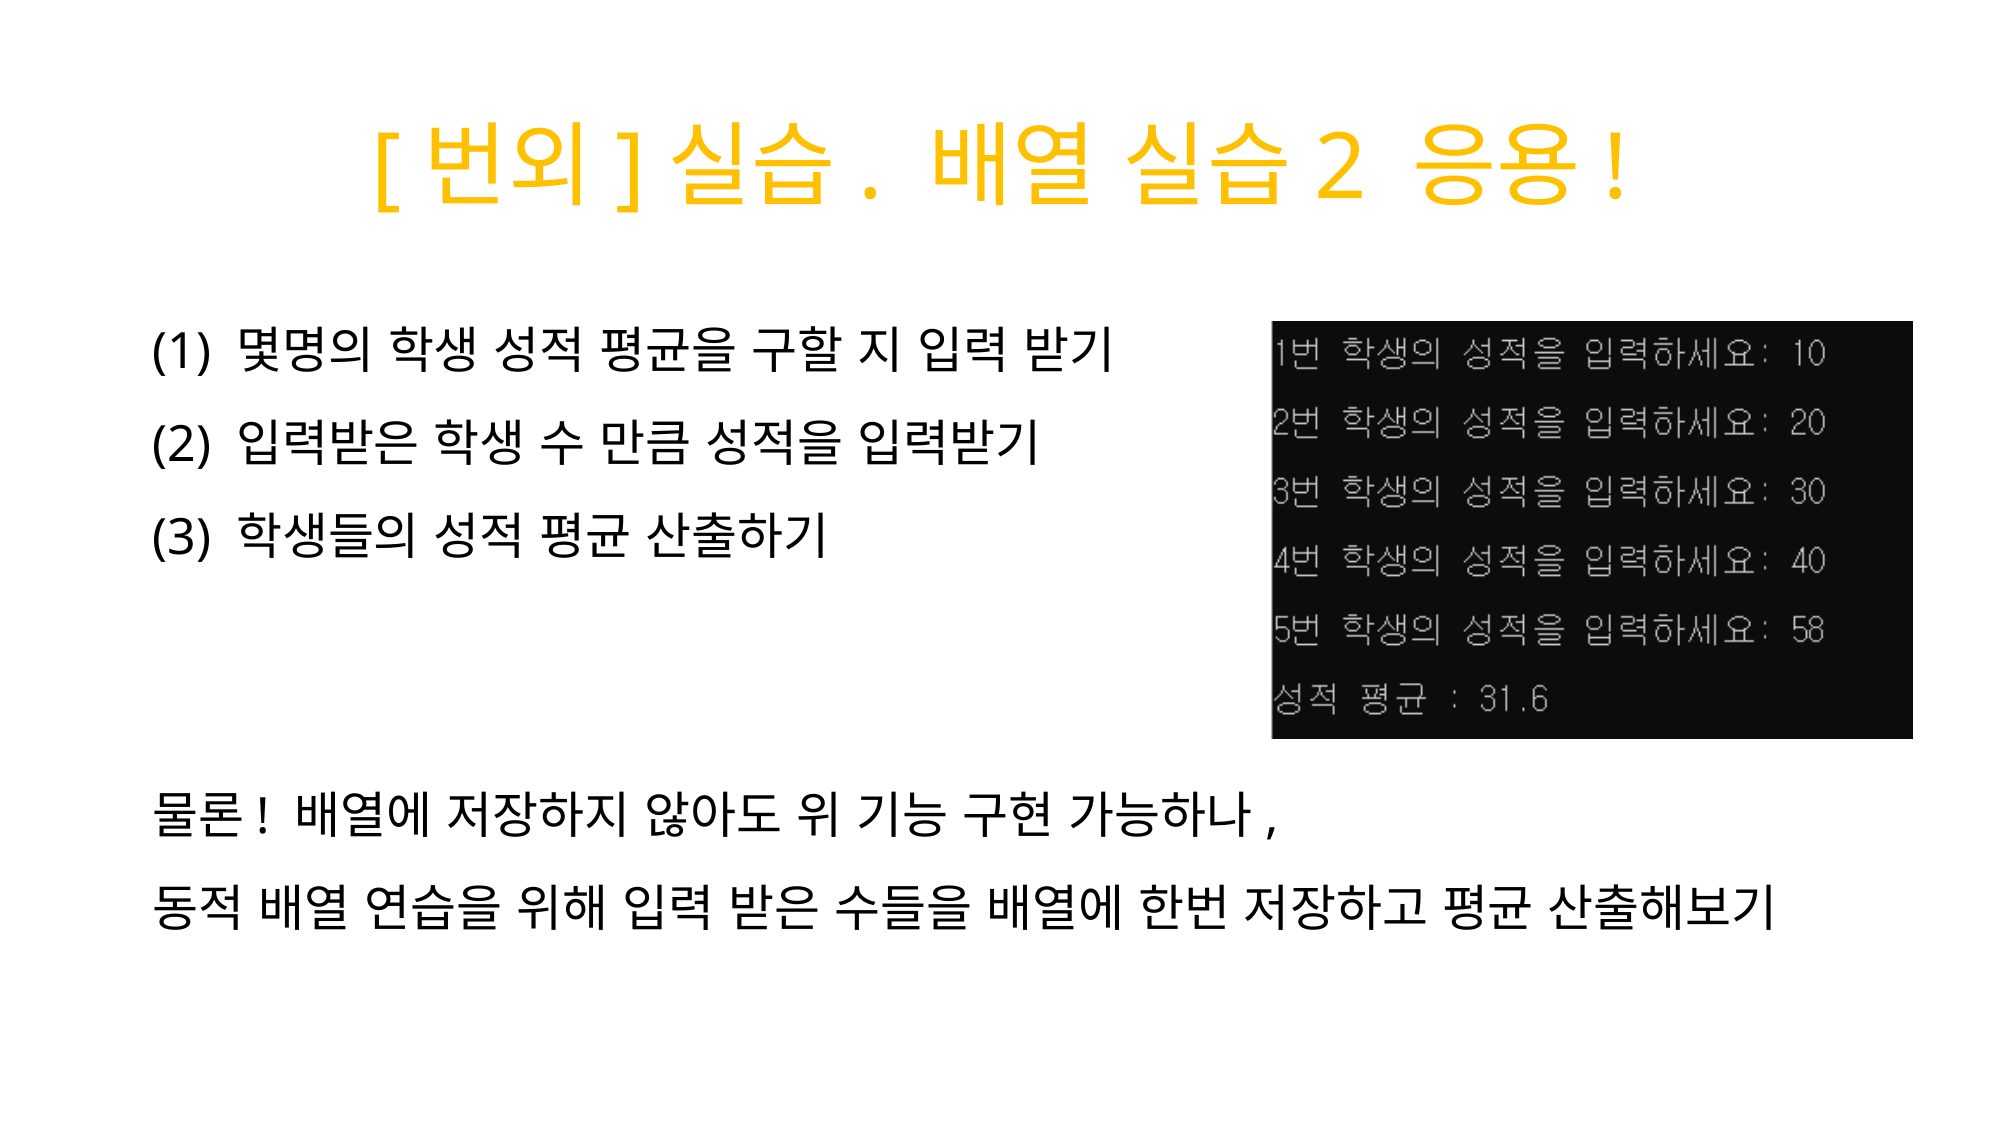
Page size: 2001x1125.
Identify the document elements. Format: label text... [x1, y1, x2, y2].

title [번외]실습. 배열 실습2 응용! [137, 59, 1863, 278]
picture [1271, 321, 1913, 739]
list (1) 몇명의 학생 성적 평균을 구할 지 입력 받기 (2) 입력받은 학생 수 만큼 성적을 입력받기 (3) 학생들의 성적 평균 산출하기 물론! 배열에 저장하지 않아도 위 기능 구현 가능하나, 동적 배열 연습을 위해 입력 받은 수들을 배열에 한번 저장하고 평균 산출해보기 [137, 299, 1863, 1066]
